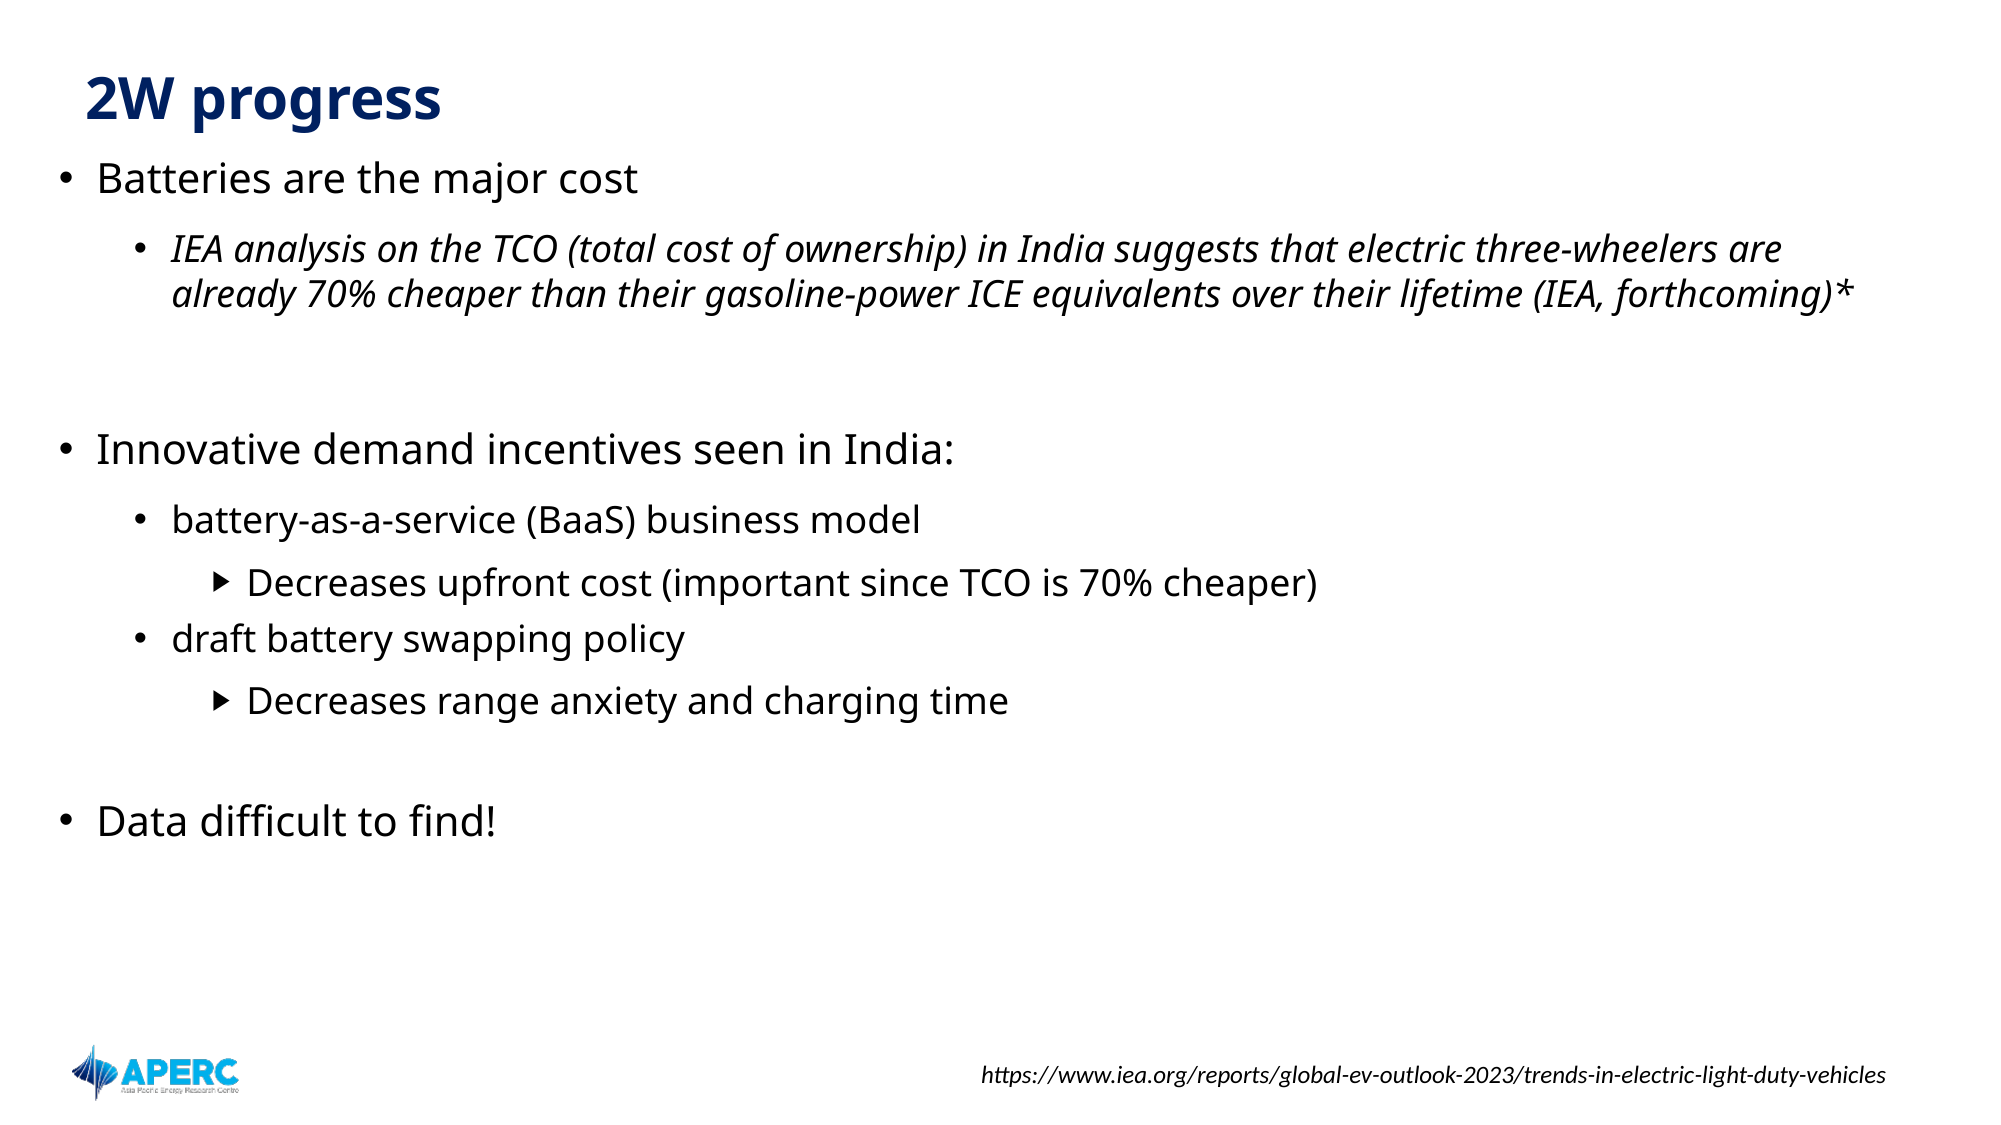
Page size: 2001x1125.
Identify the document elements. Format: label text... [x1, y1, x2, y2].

picture [70, 1044, 241, 1103]
picture [208, 568, 235, 595]
list Batteries are the major cost IEA analysis on the TCO (total cost of ownership) in India suggests that electric three-wheelers are already 70% cheaper than their gasoline-power ICE equivalents over their lifetime (IEA, forthcoming)* Innovative demand incentives seen in India: battery-as-a-service (BaaS) business model Decreases upfront cost (important since TCO is 70% cheaper) draft battery swapping policy Decreases range anxiety and charging time Data difficult to find! [43, 144, 1889, 1044]
text_box https://www.iea.org/reports/global-ev-outlook-2023/trends-in-electric-light-duty-vehicles [966, 1050, 1971, 1096]
picture [208, 687, 235, 714]
title 2W progress [70, 51, 1930, 140]
